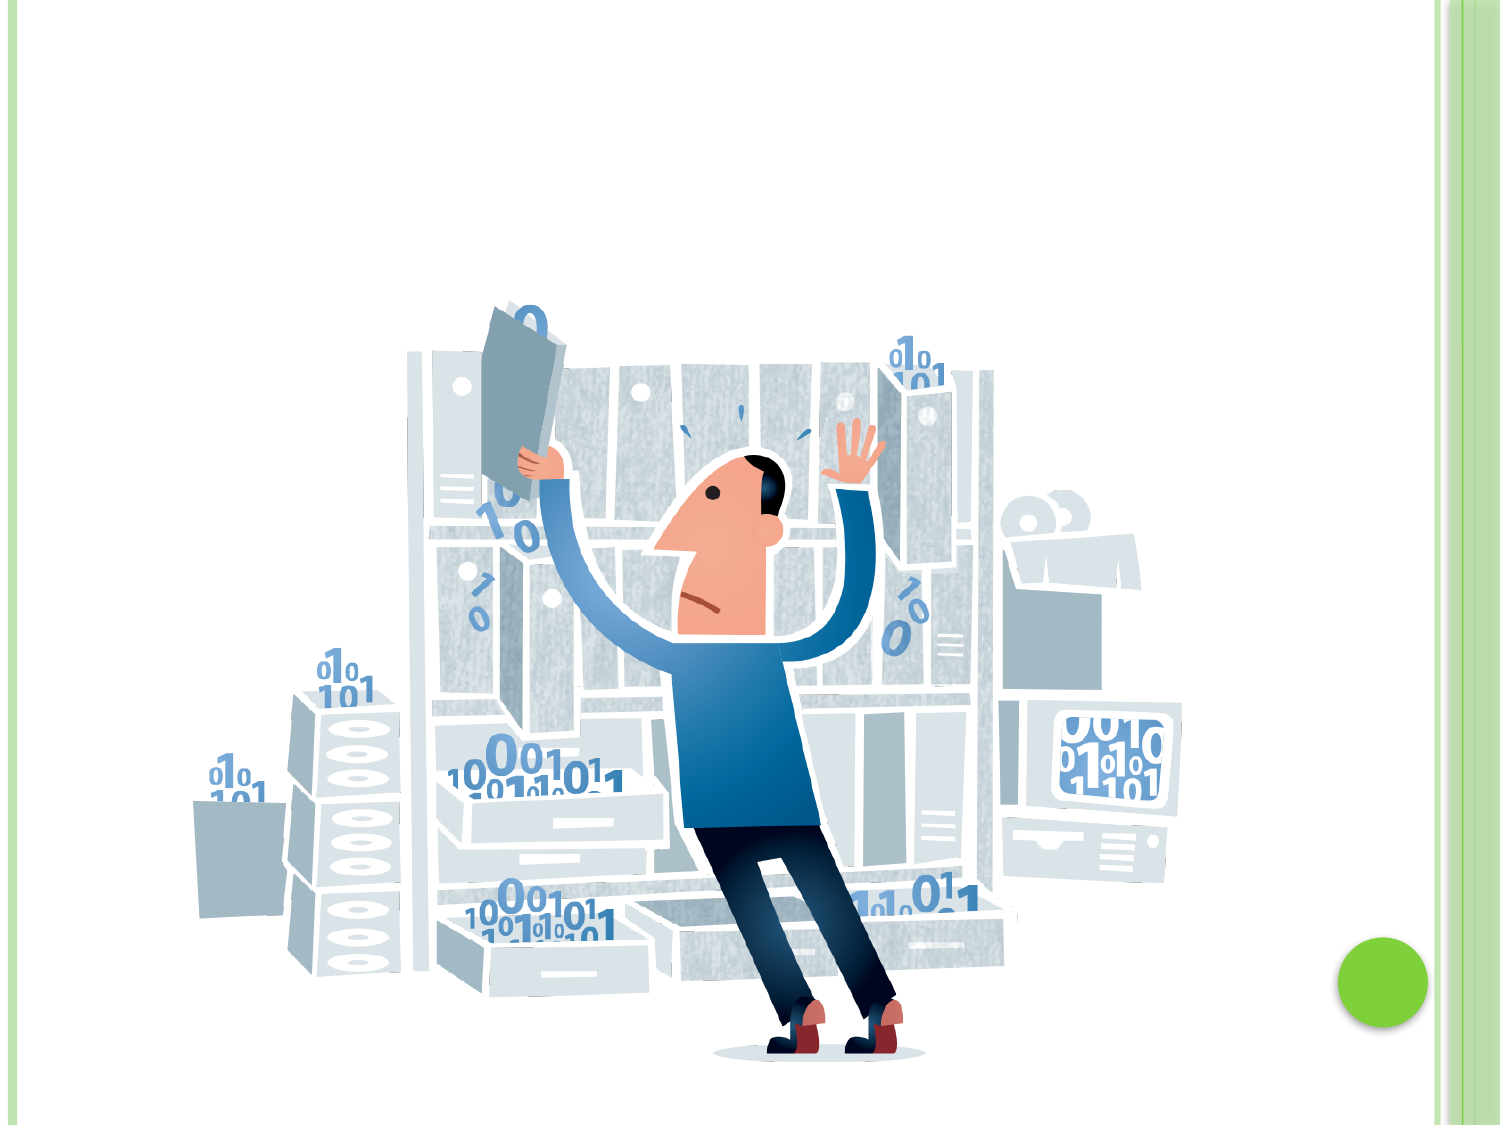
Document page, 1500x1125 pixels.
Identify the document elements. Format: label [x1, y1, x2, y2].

list [193, 261, 1182, 1063]
